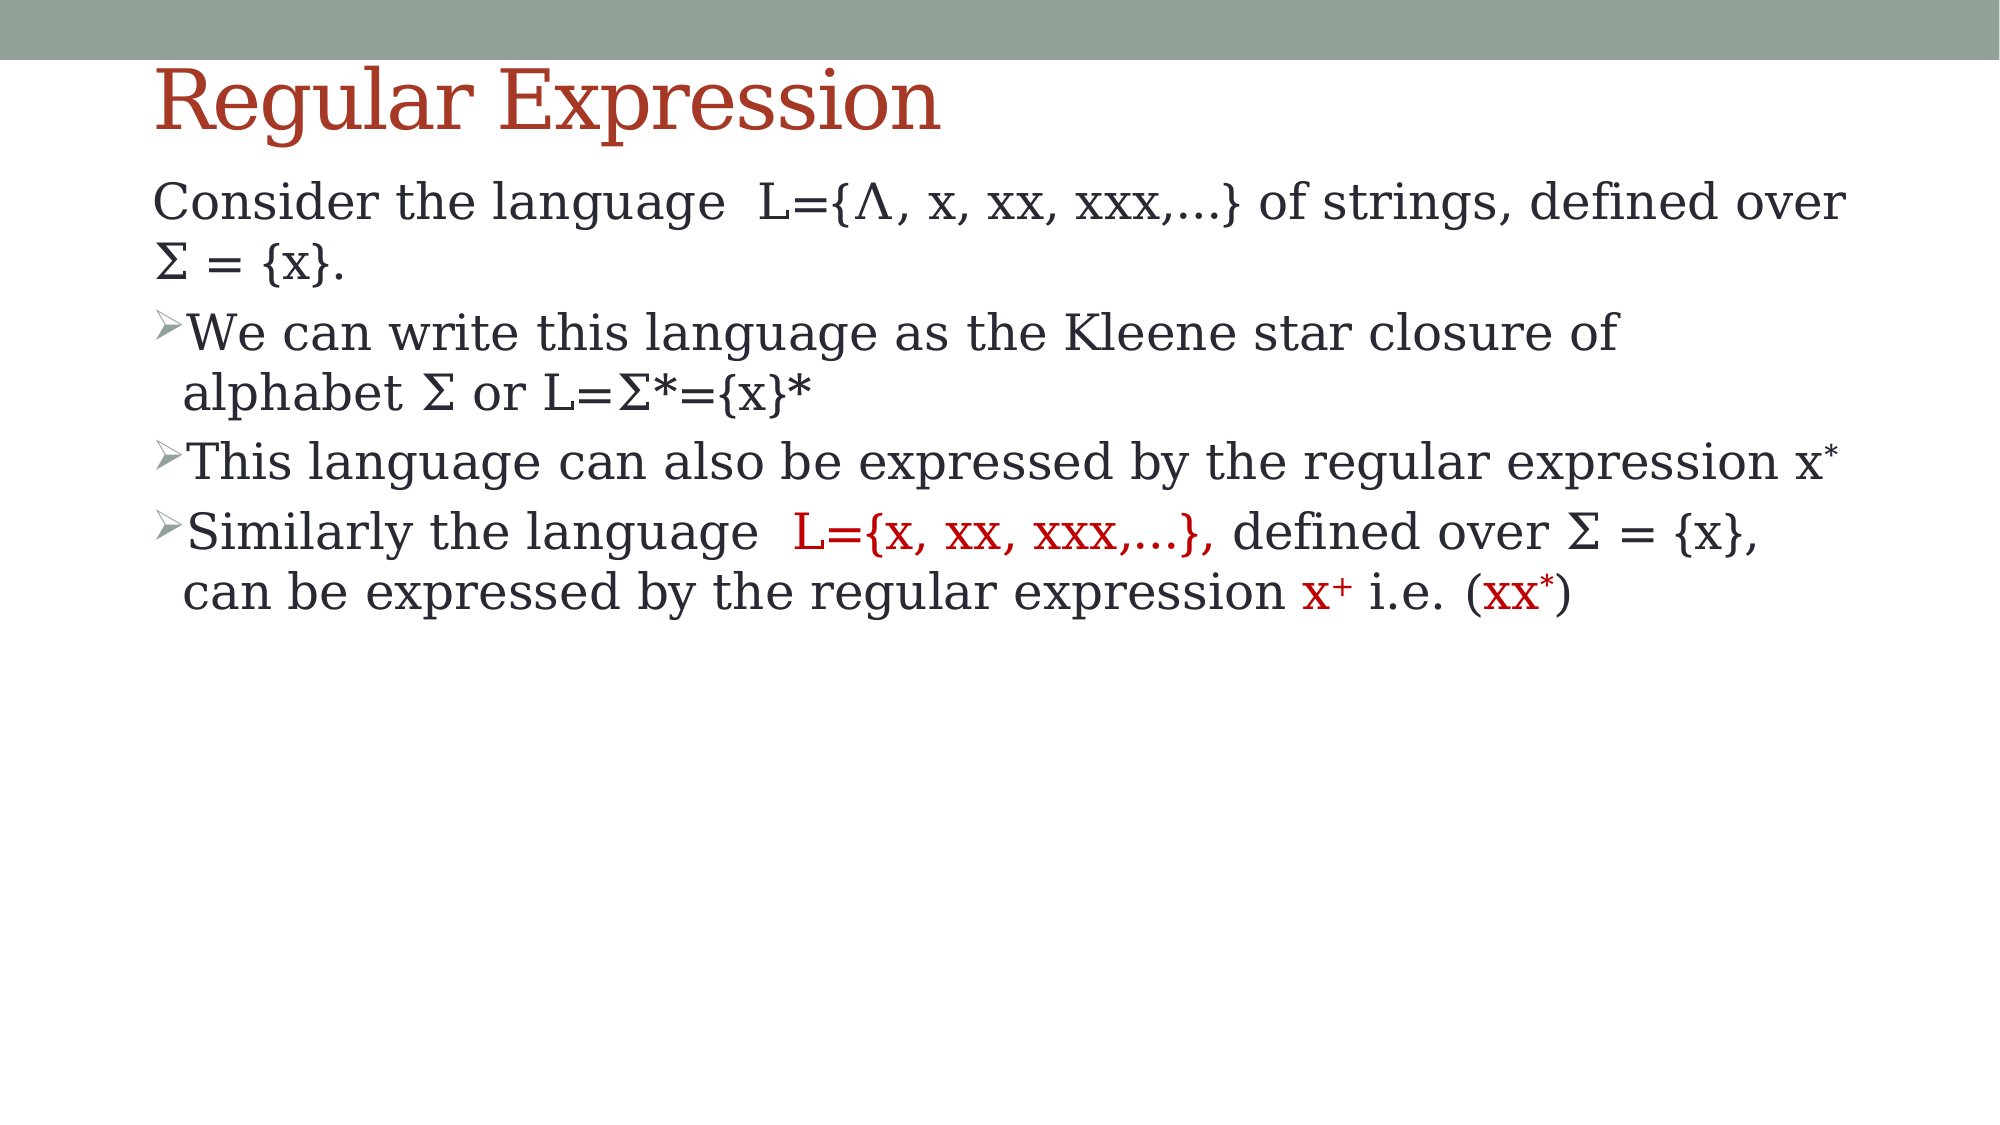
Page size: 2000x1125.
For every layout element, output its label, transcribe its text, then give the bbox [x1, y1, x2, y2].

title Regular Expression [137, 29, 1867, 162]
list Consider the language L={Λ, x, xx, xxx,…} of strings, defined over Σ = {x}. We can write this language as the Kleene star closure of alphabet Σ or L=Σ*={x}* This language can also be expressed by the regular expression x* Similarly the language L={x, xx, xxx,…}, defined over Σ = {x}, can be expressed by the regular expression x+ i.e. (xx*) [137, 162, 1867, 1013]
